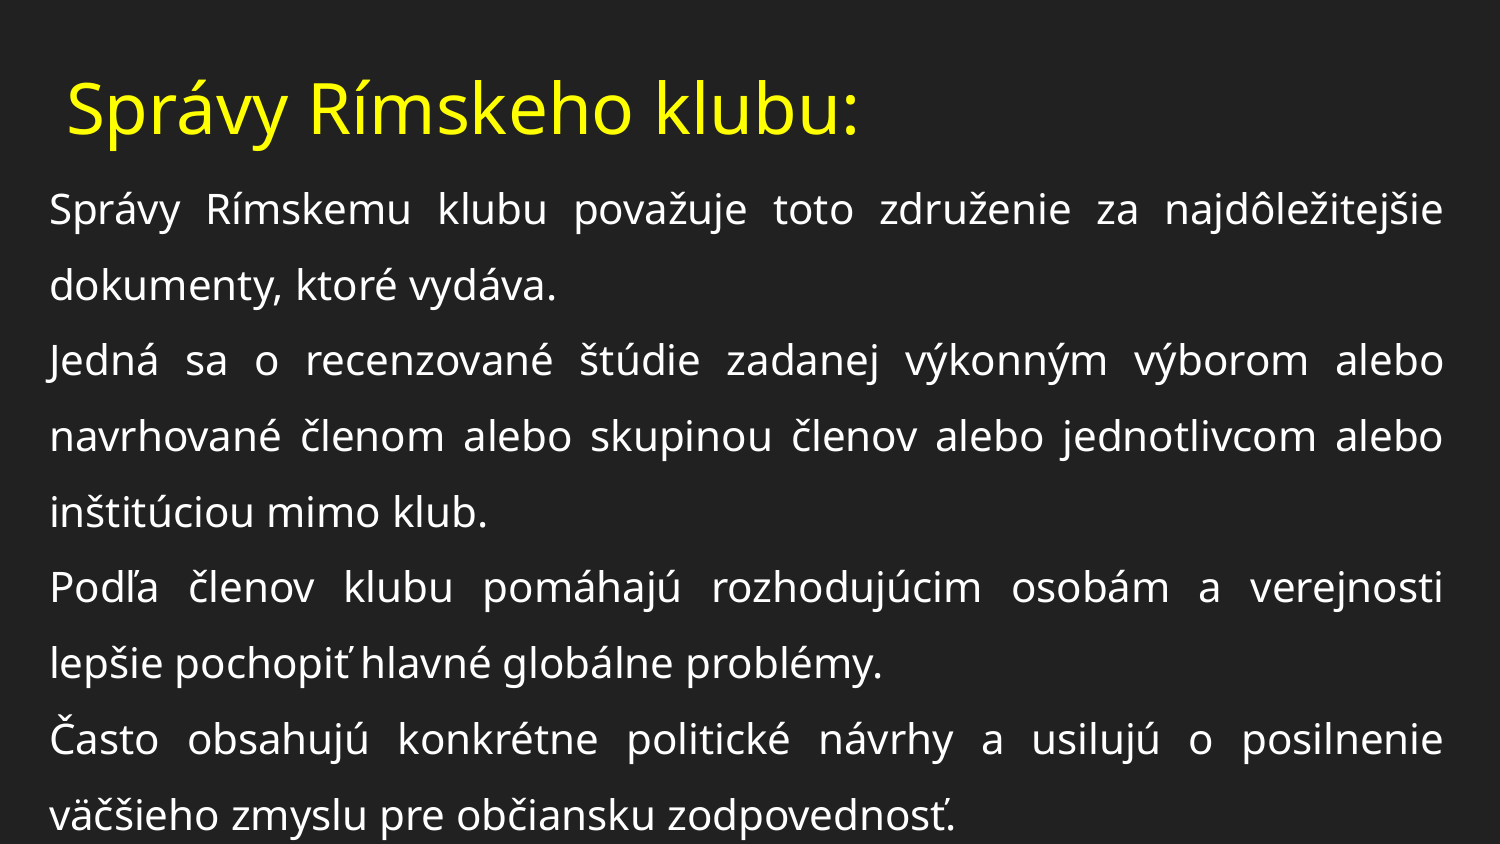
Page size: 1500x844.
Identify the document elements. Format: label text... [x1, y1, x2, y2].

title Správy Rímskeho klubu: [51, 48, 1449, 142]
list Správy Rímskemu klubu považuje toto združenie za najdôležitejšie dokumenty, ktoré vydáva. Jedná sa o recenzované štúdie zadanej výkonným výborom alebo navrhované členom alebo skupinou členov alebo jednotlivcom alebo inštitúciou mimo klub. Podľa členov klubu pomáhajú rozhodujúcim osobám a verejnosti lepšie pochopiť hlavné globálne problémy. Často obsahujú konkrétne politické návrhy a usilujú o posilnenie väčšieho zmyslu pre občiansku zodpovednosť. Sú určené na začatie diskusie medzi podnikateľmi, politiky, šéfov medzinárodných agentúr, akademikmi, pedagógmi a médiami. [34, 142, 1466, 810]
